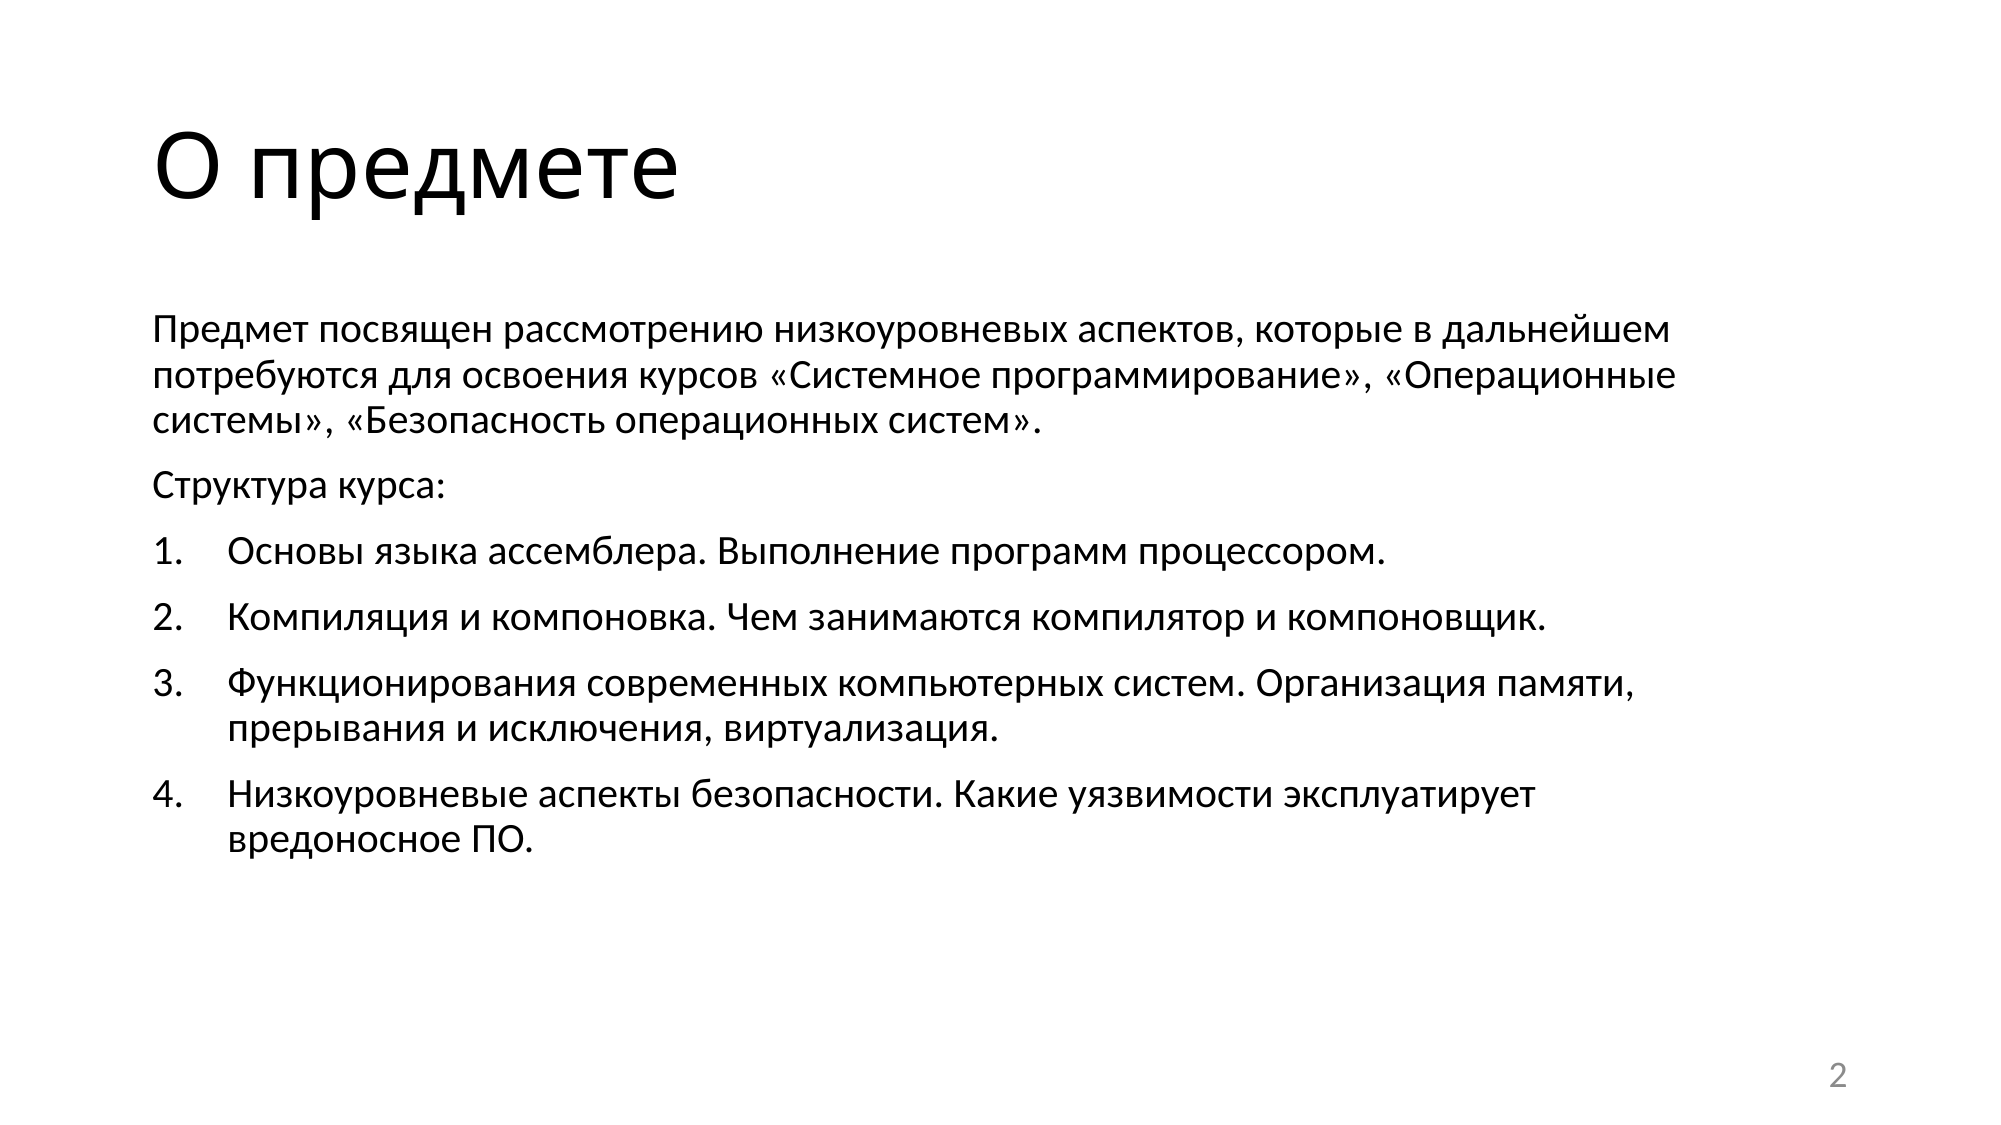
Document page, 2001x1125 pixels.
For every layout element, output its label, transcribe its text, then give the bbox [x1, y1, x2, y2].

list Предмет посвящен рассмотрению низкоуровневых аспектов, которые в дальнейшем потребуются для освоения курсов «Системное программирование», «Операционные системы», «Безопасность операционных систем». Структура курса: Основы языка ассемблера. Выполнение программ процессором. Компиляция и компоновка. Чем занимаются компилятор и компоновщик. Функционирования современных компьютерных систем. Организация памяти, прерывания и исключения, виртуализация. Низкоуровневые аспекты безопасности. Какие уязвимости эксплуатирует вредоносное ПО. [137, 299, 1756, 1014]
slide_number 2 [1412, 1042, 1863, 1103]
title О предмете [137, 59, 1863, 278]
